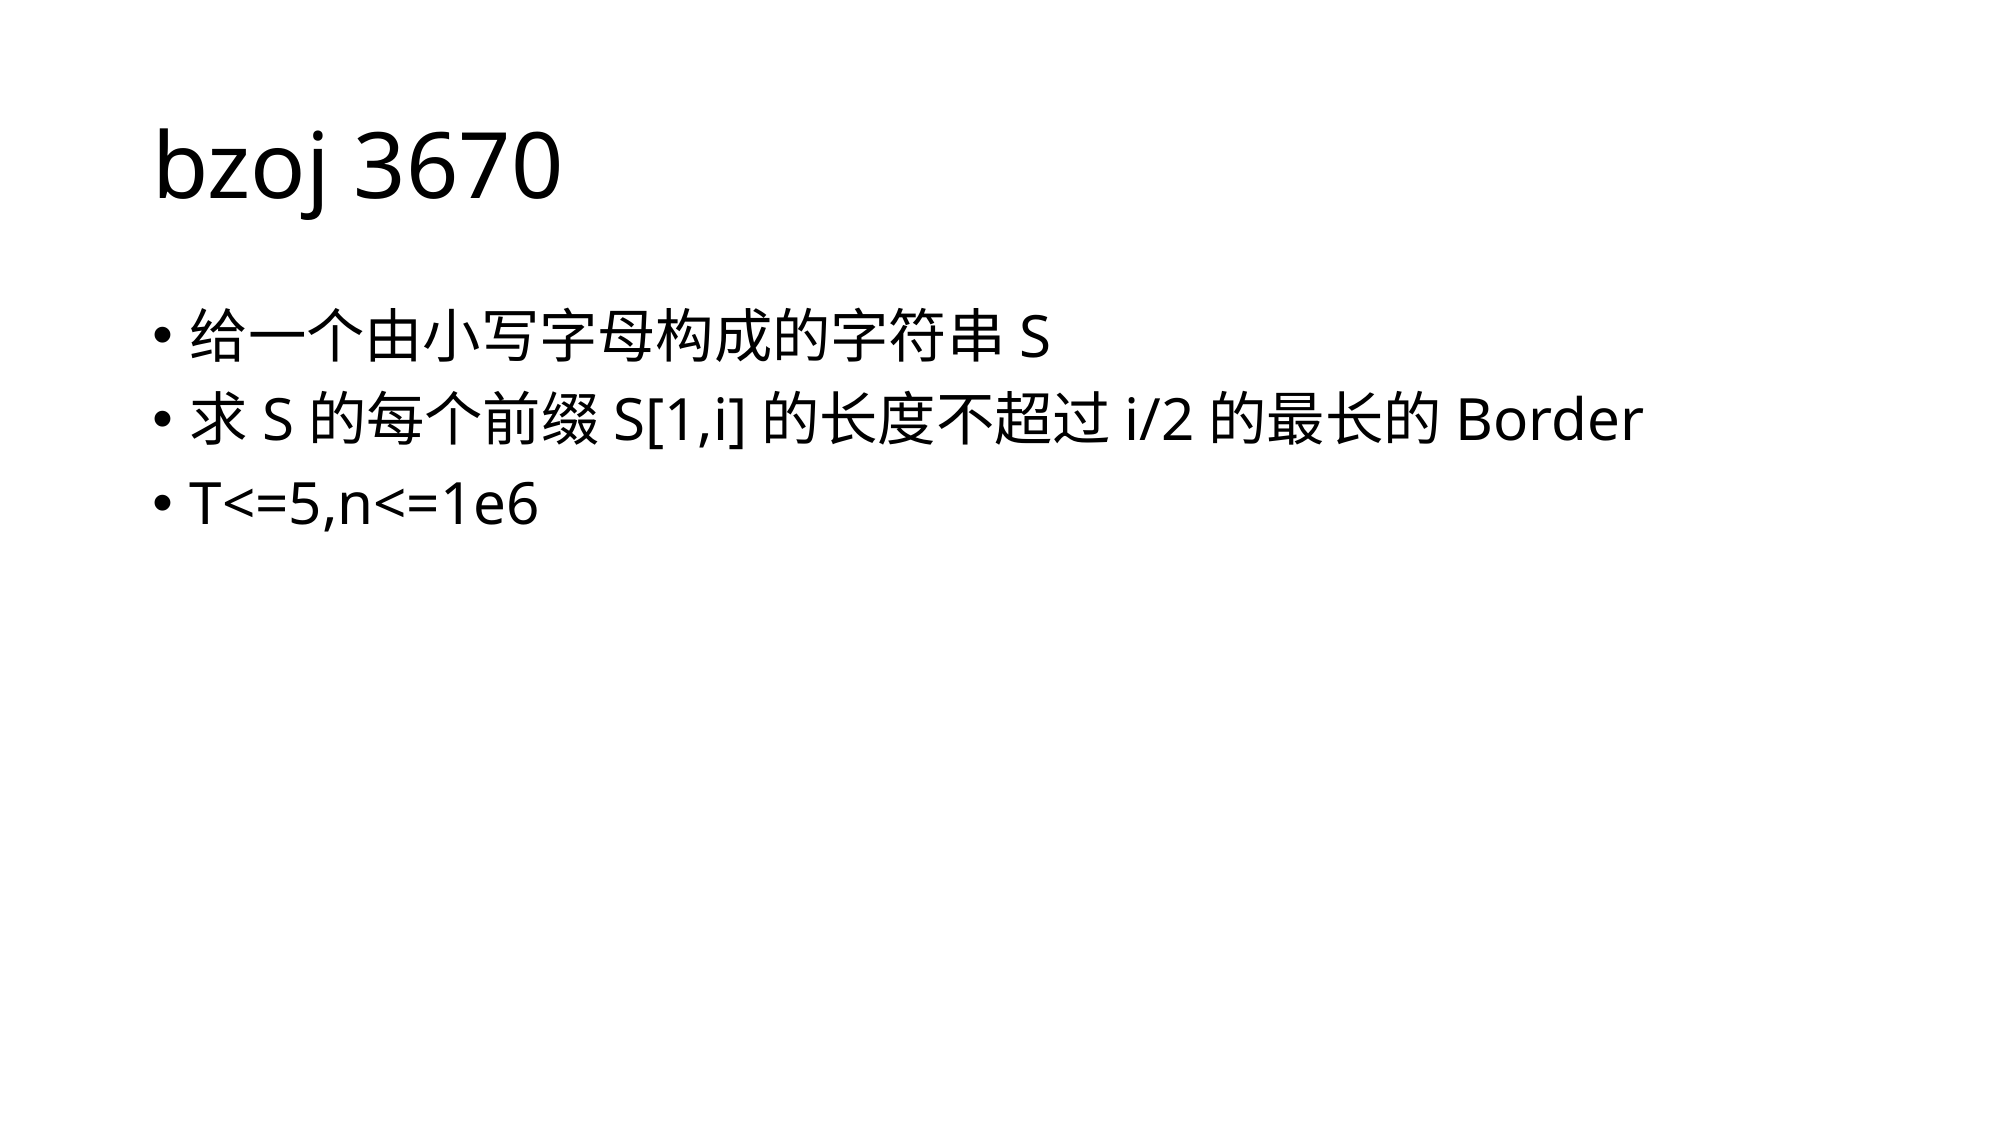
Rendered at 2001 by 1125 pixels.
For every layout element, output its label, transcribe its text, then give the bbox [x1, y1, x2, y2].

list 给一个由小写字母构成的字符串S 求S的每个前缀S[1,i]的长度不超过i/2的最长的Border T<=5,n<=1e6 [137, 299, 1863, 1014]
title bzoj 3670 [137, 59, 1863, 278]
